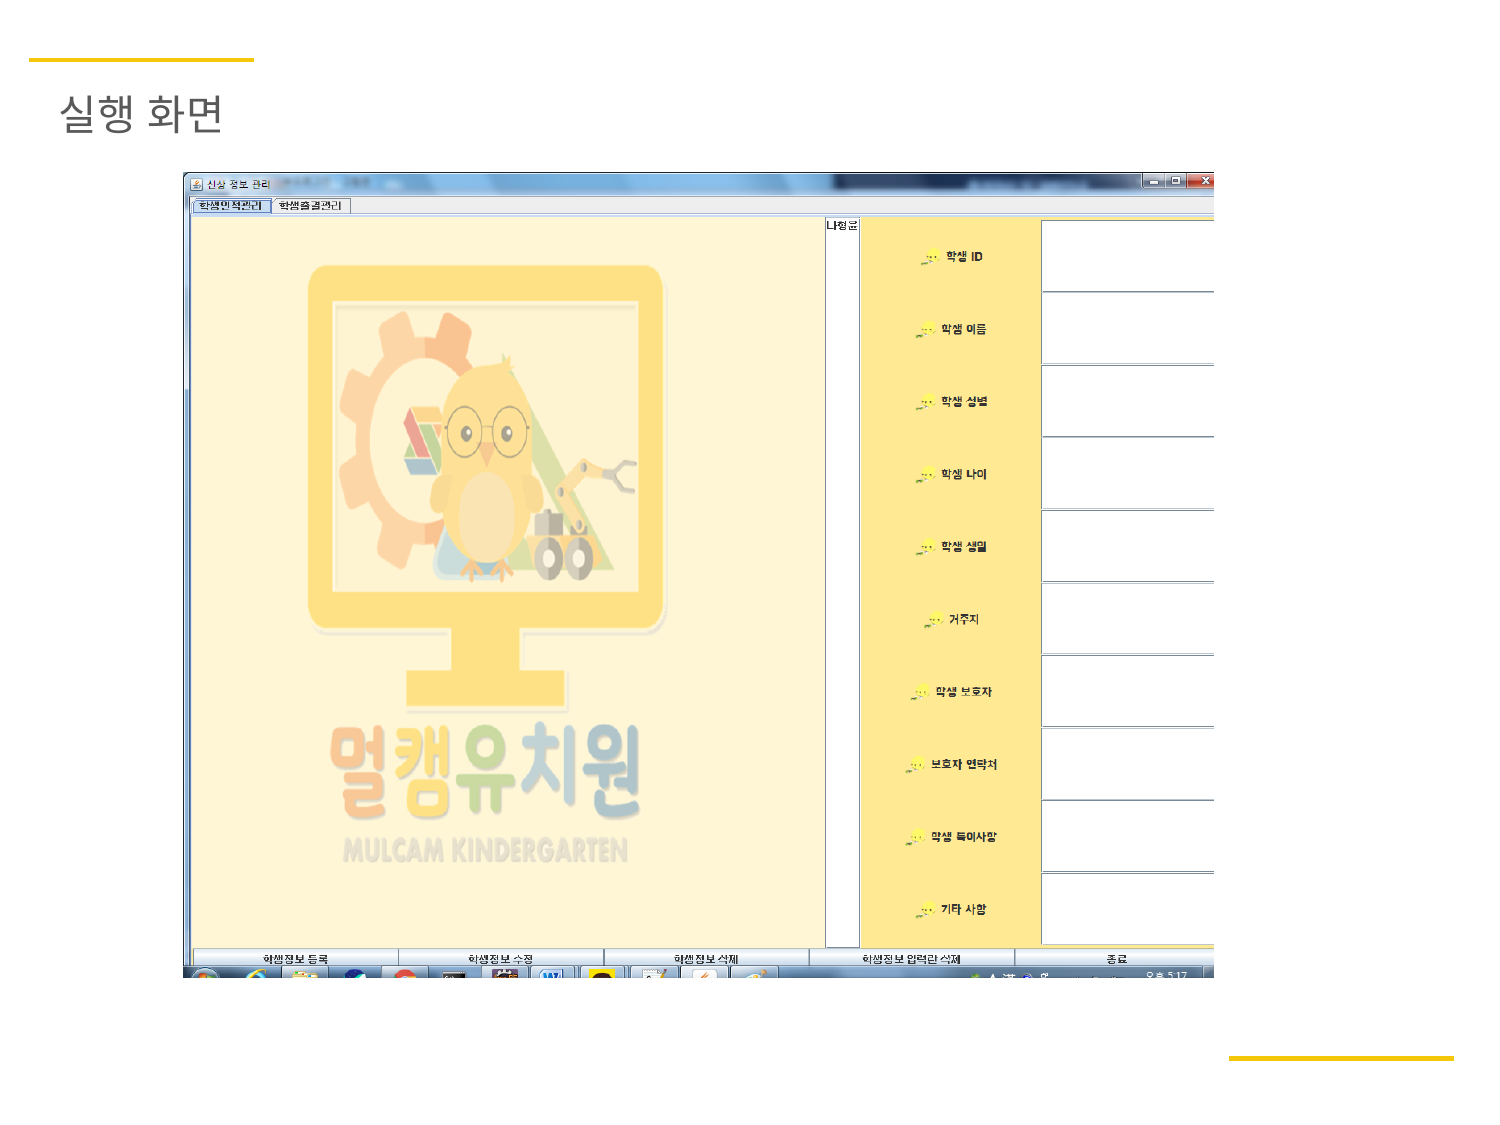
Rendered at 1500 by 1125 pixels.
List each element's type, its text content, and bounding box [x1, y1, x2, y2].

picture [182, 172, 1214, 979]
text_box 실행 화면 [29, 81, 254, 147]
